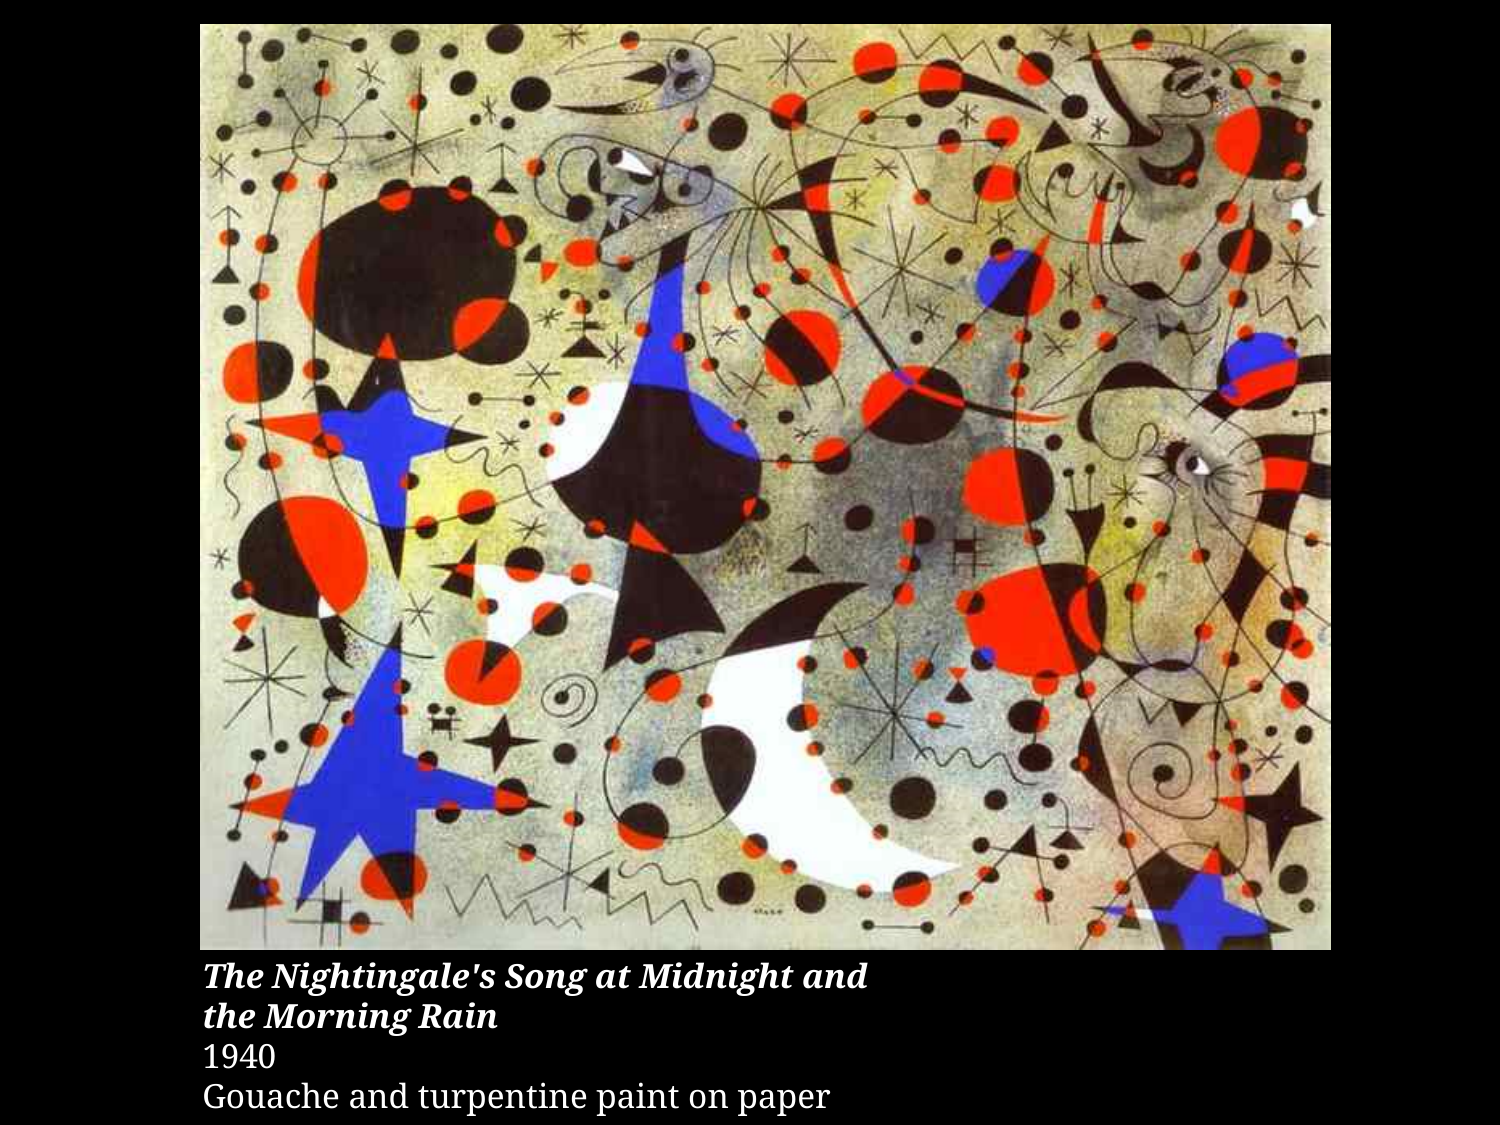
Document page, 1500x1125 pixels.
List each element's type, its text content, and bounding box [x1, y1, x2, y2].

picture [199, 24, 1332, 951]
text_box The Nightingale's Song at Midnight and the Morning Rain 1940 Gouache and turpentine paint on paper [187, 948, 938, 1123]
